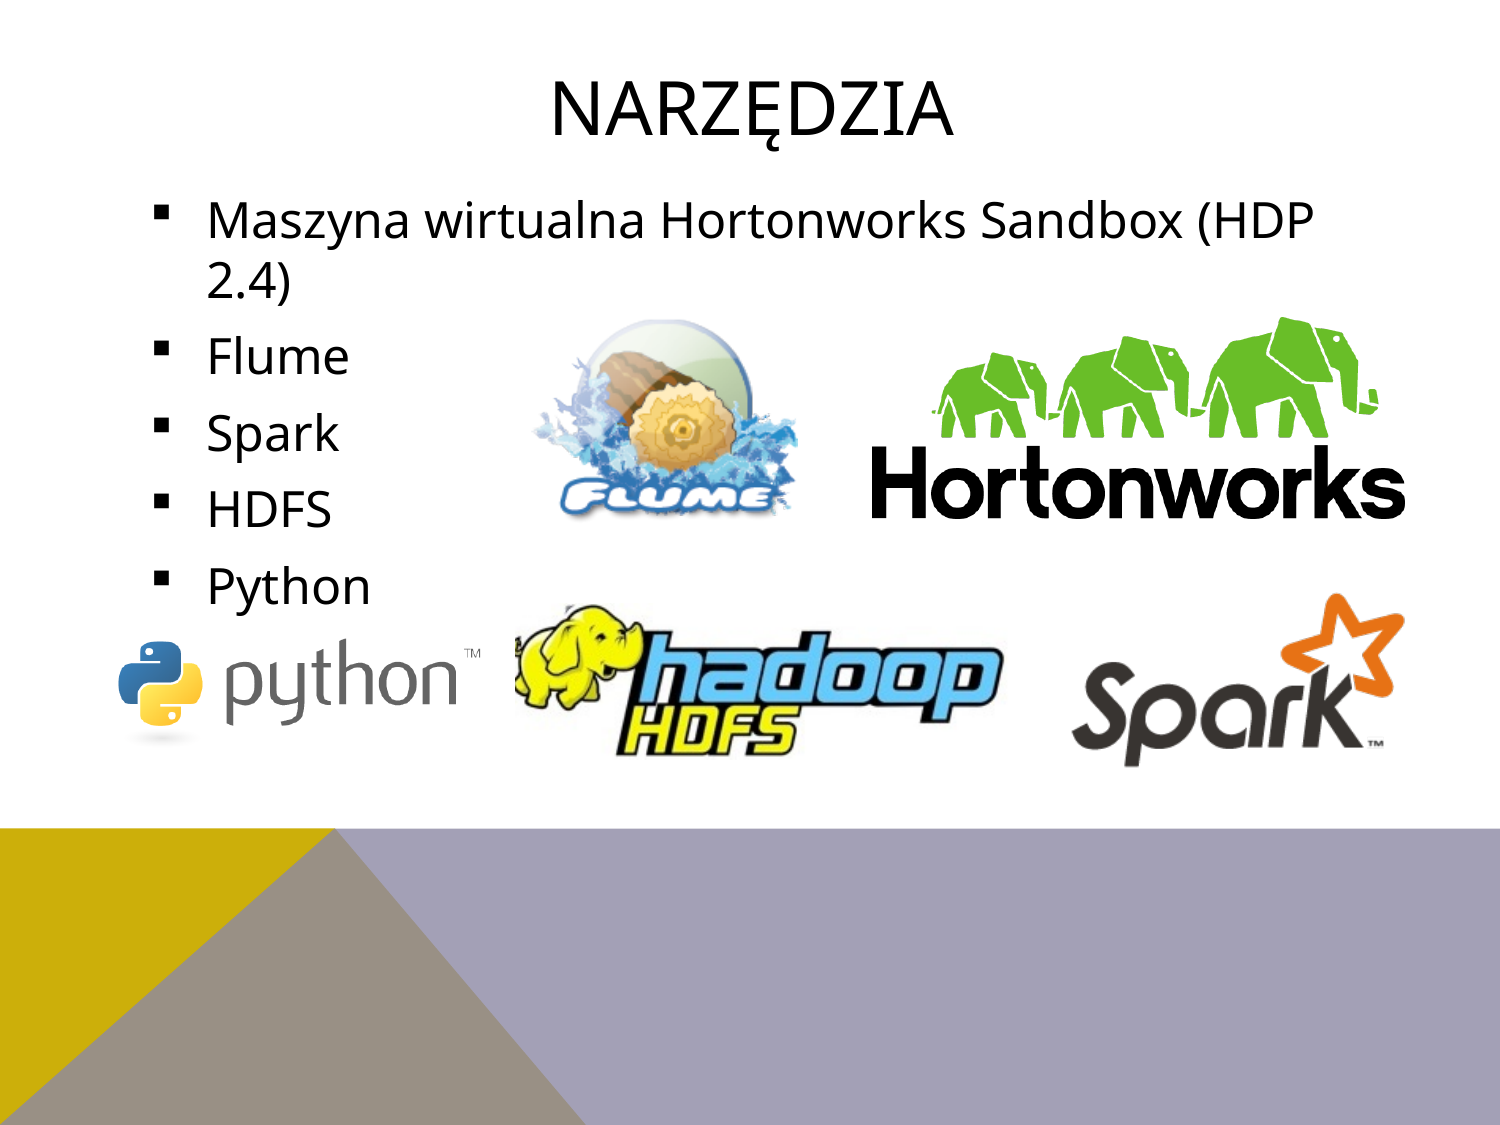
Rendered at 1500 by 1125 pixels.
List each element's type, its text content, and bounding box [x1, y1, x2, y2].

picture [872, 317, 1405, 520]
list Maszyna wirtualna Hortonworks Sandbox (HDP 2.4) Flume Spark HDFS Python [135, 180, 1369, 768]
picture [531, 285, 798, 552]
picture [57, 603, 1010, 771]
title Narzędzia [135, 60, 1369, 150]
picture [1068, 590, 1423, 771]
